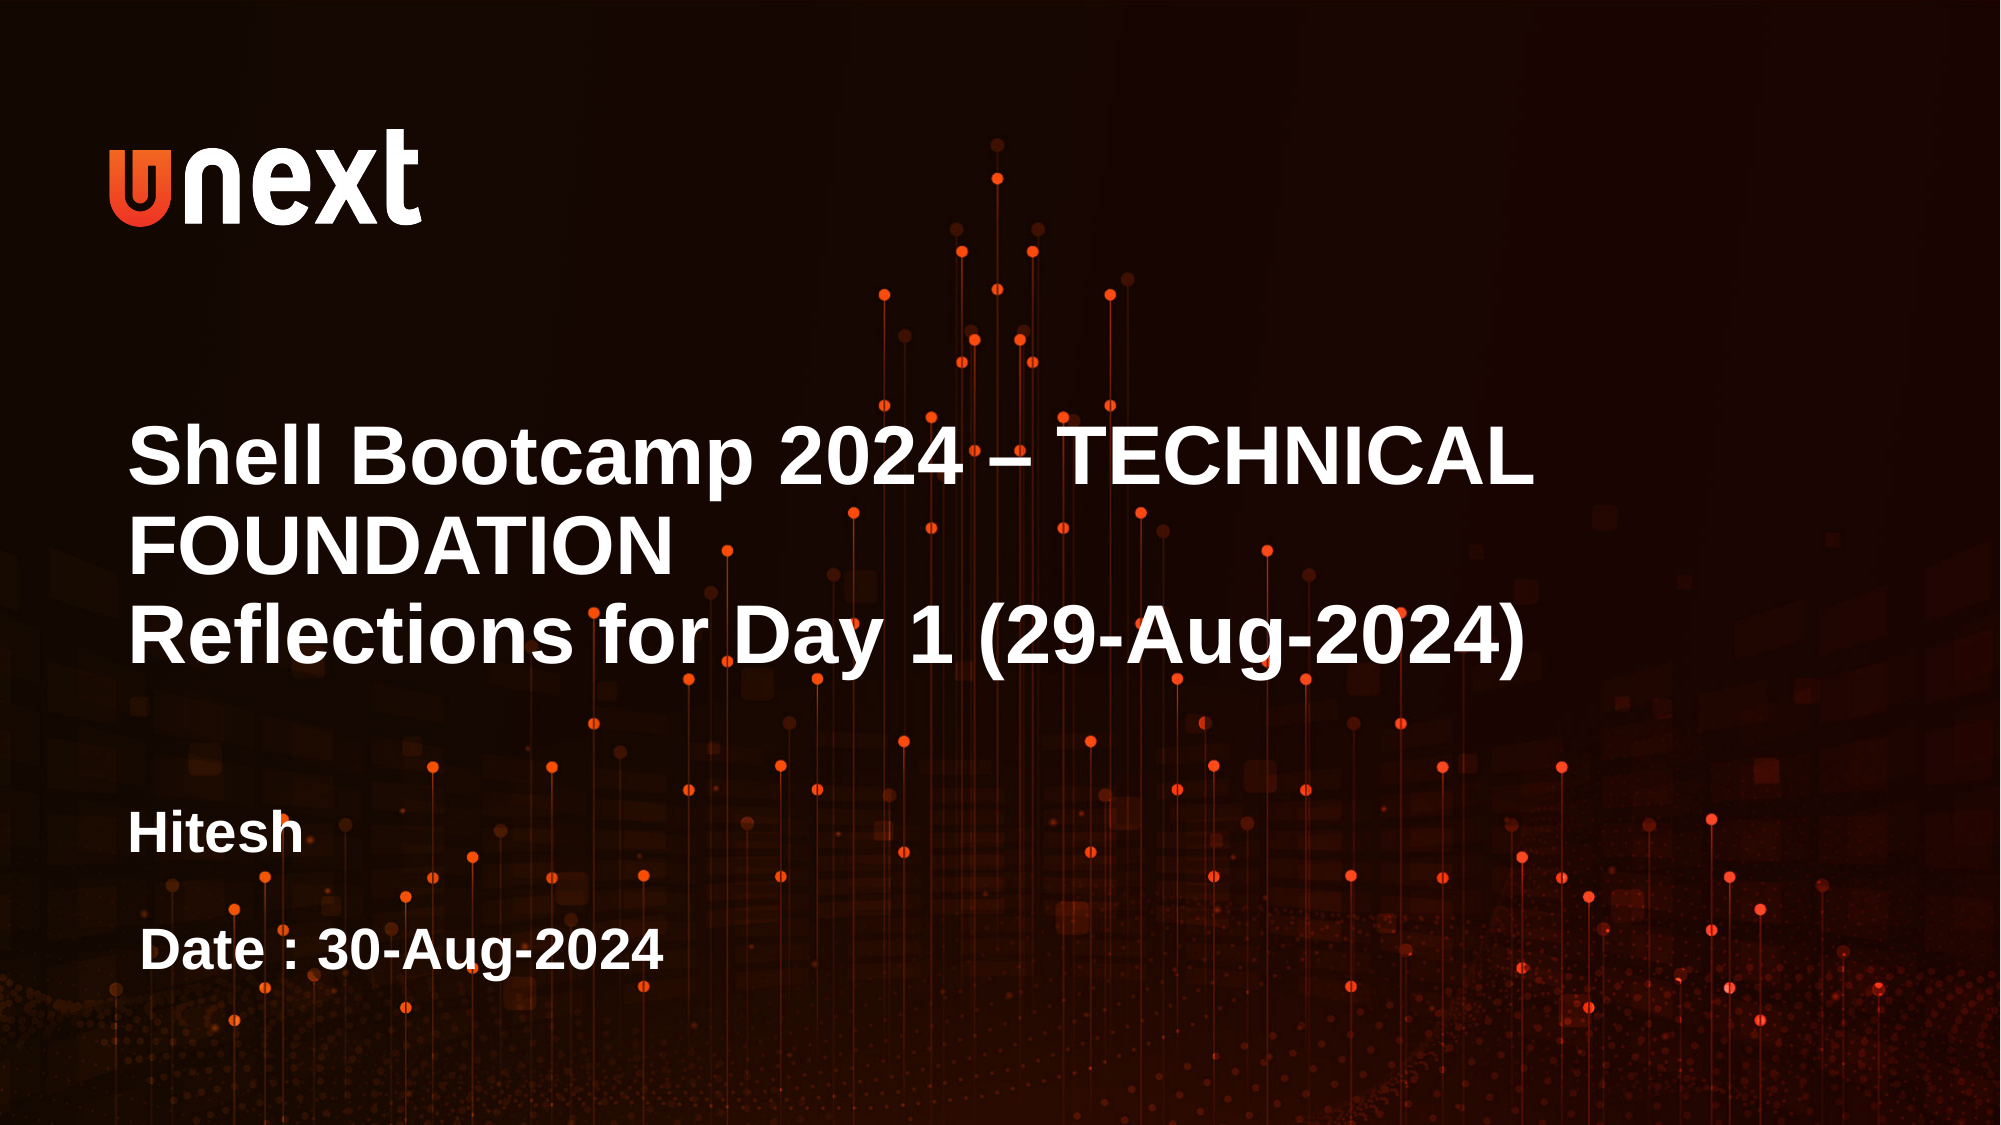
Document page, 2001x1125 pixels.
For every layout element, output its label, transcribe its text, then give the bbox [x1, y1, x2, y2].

text_box Hitesh [112, 786, 1474, 872]
list Shell Bootcamp 2024 – TECHNICAL FOUNDATION Reflections for Day 1 (29-Aug-2024) [112, 36, 1839, 690]
picture [0, 0, 2001, 1125]
text_box Date : 30-Aug-2024 [124, 903, 1350, 989]
